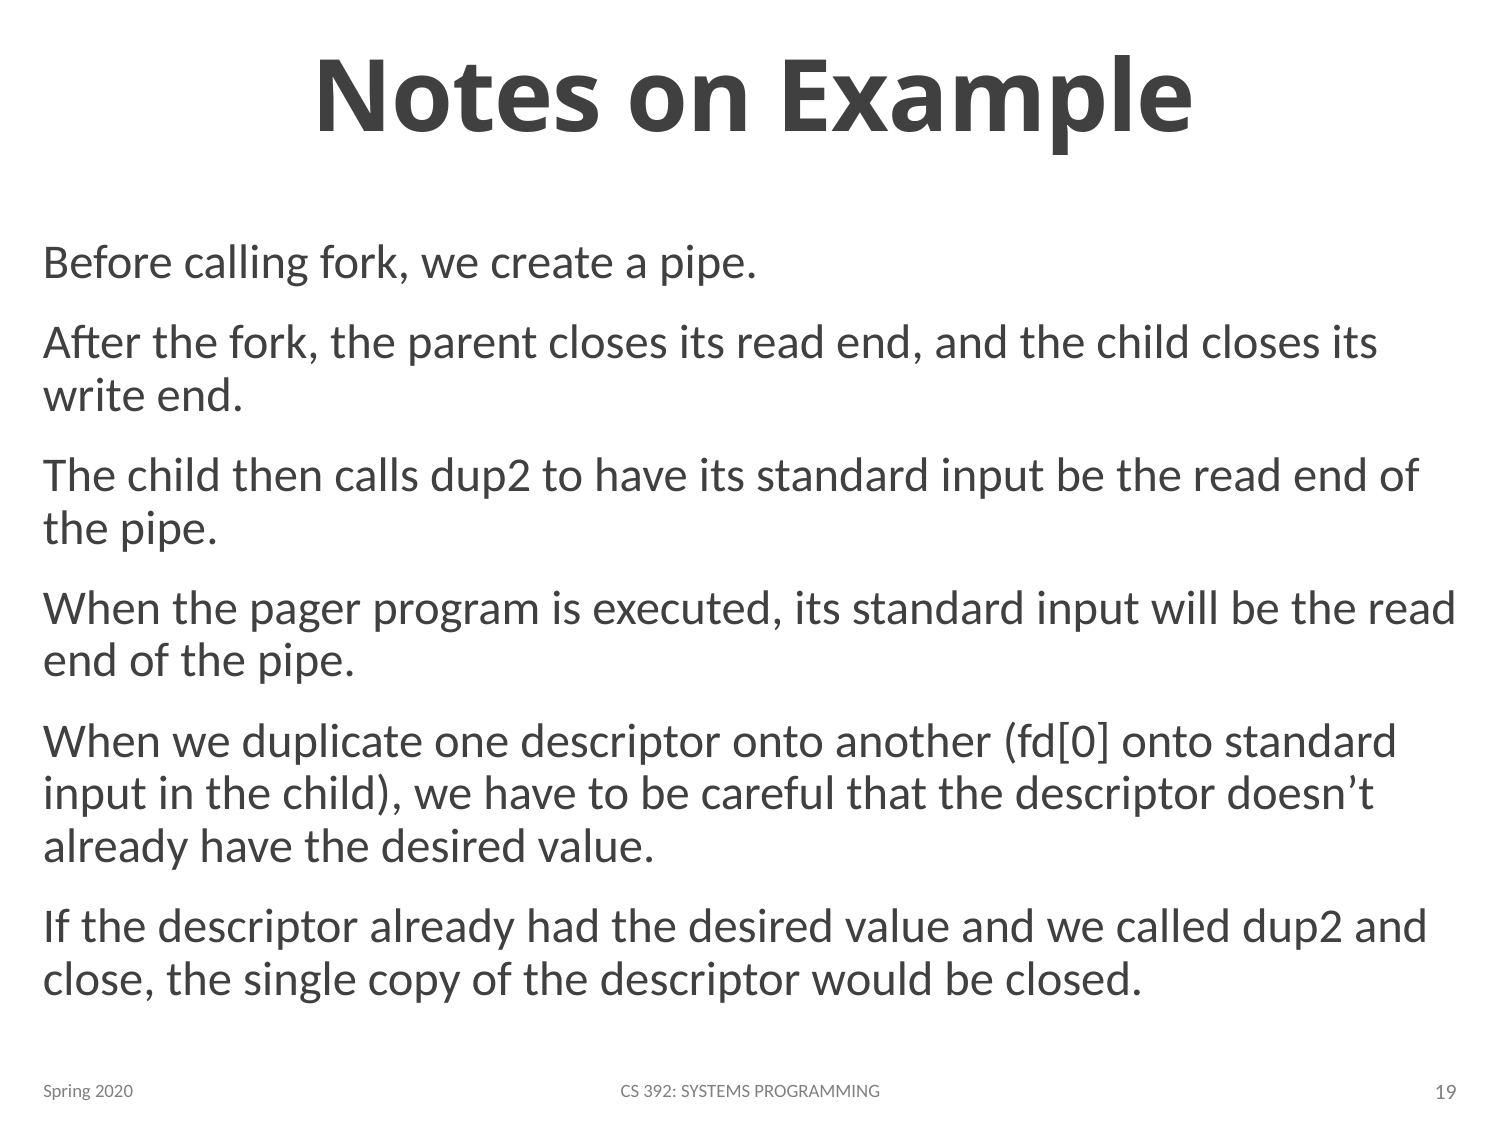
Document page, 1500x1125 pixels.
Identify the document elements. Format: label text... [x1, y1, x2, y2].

slide_number 19 [1310, 1060, 1472, 1121]
footer CS 392: Systems Programming [453, 1059, 1047, 1120]
slide_number Spring 2020 [28, 1059, 333, 1120]
title Notes on Example [135, 5, 1373, 160]
list Before calling fork, we create a pipe. After the fork, the parent closes its read end, and the child closes its write end. The child then calls dup2 to have its standard input be the read end of the pipe. When the pager program is executed, its standard input will be the read end of the pipe. When we duplicate one descriptor onto another (fd[0] onto standard input in the child), we have to be careful that the descriptor doesn’t already have the desired value. If the descriptor already had the desired value and we called dup2 and close, the single copy of the descriptor would be closed. [28, 229, 1472, 1021]
